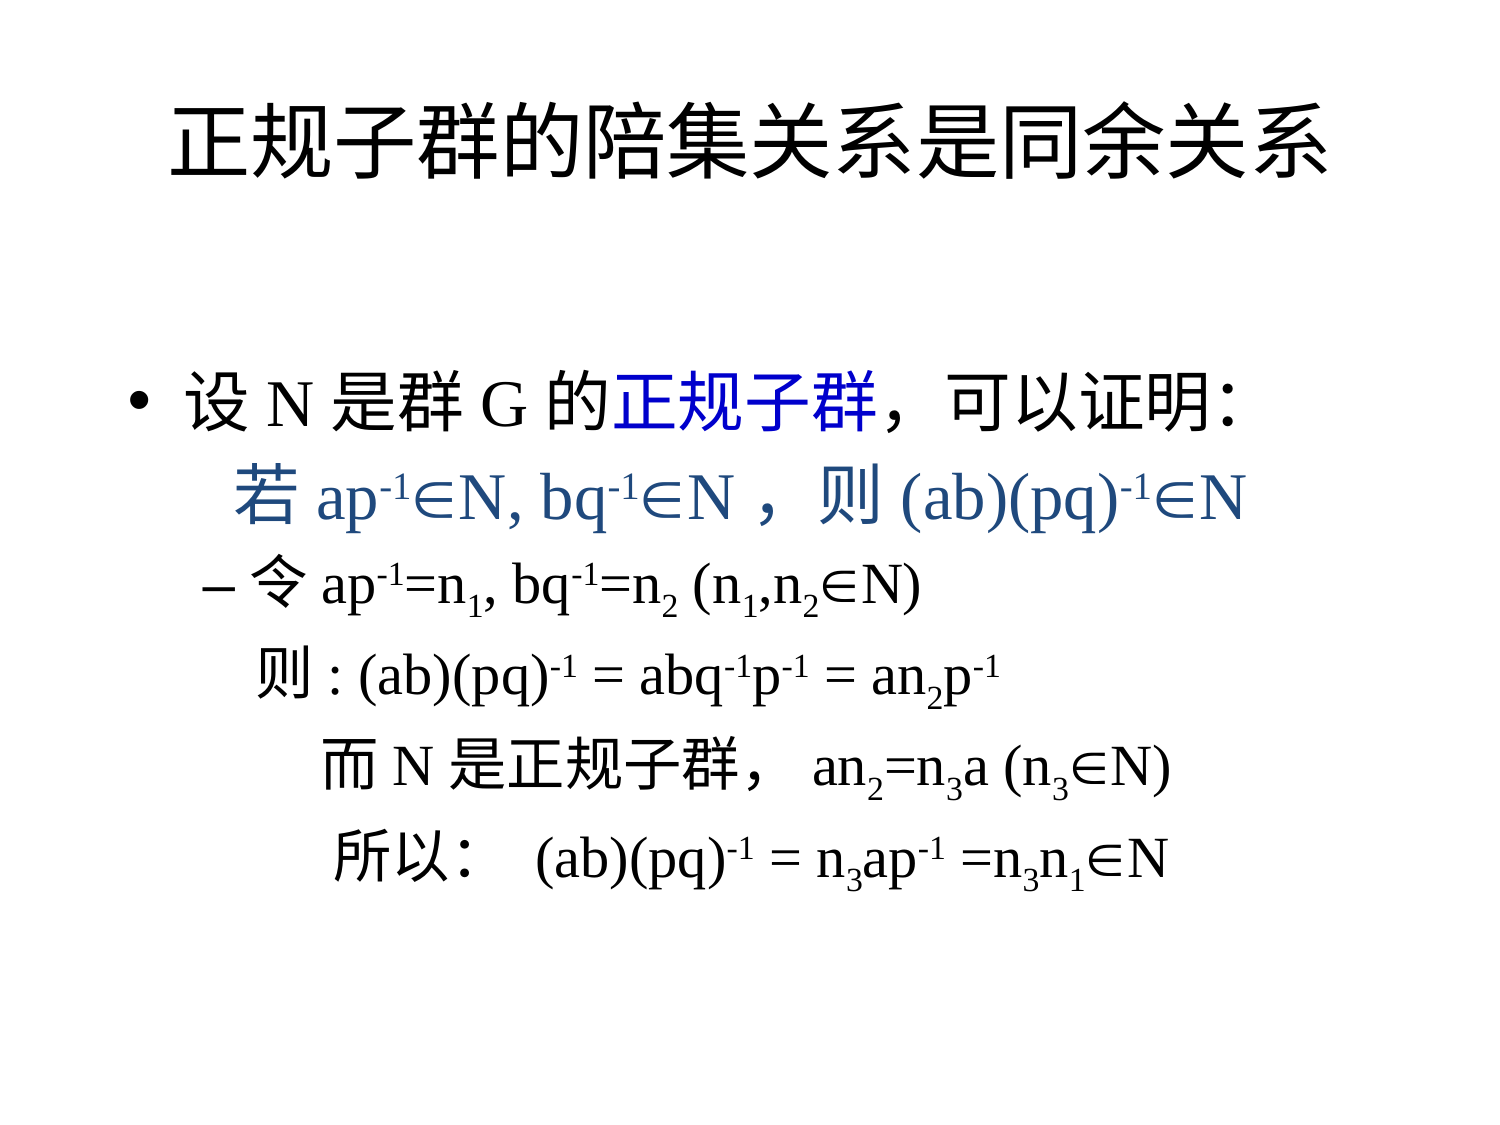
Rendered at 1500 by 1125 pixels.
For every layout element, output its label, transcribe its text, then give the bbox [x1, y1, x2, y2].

title 正规子群的陪集关系是同余关系 [75, 45, 1425, 233]
list 设N是群G的正规子群，可以证明： 若ap-1N, bq-1N，则(ab)(pq)-1N 令ap-1=n1, bq-1=n2 (n1,n2N) 则: (ab)(pq)-1 = abq-1p-1 = an2p-1 而N是正规子群，an2=n3a (n3N) 所以： (ab)(pq)-1 = n3ap-1 =n3n1N [112, 352, 1388, 1075]
